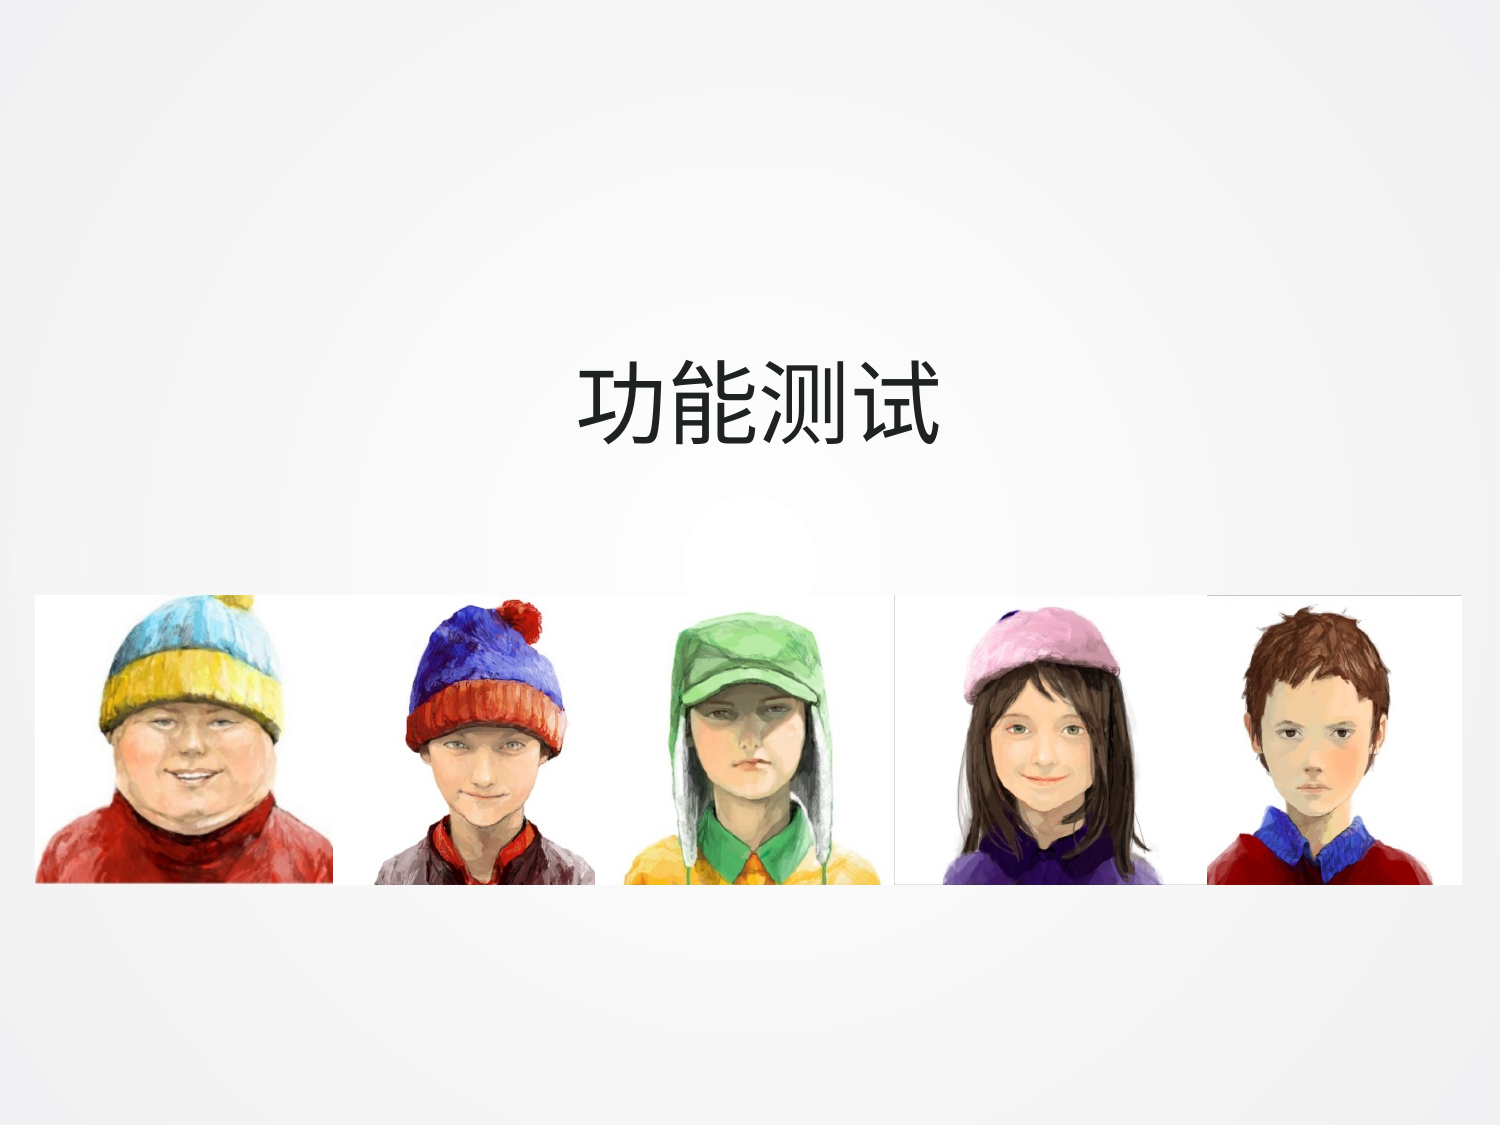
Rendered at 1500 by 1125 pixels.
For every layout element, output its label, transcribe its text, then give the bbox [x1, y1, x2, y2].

picture [35, 595, 1462, 885]
text_box 功能测试 [560, 338, 958, 464]
